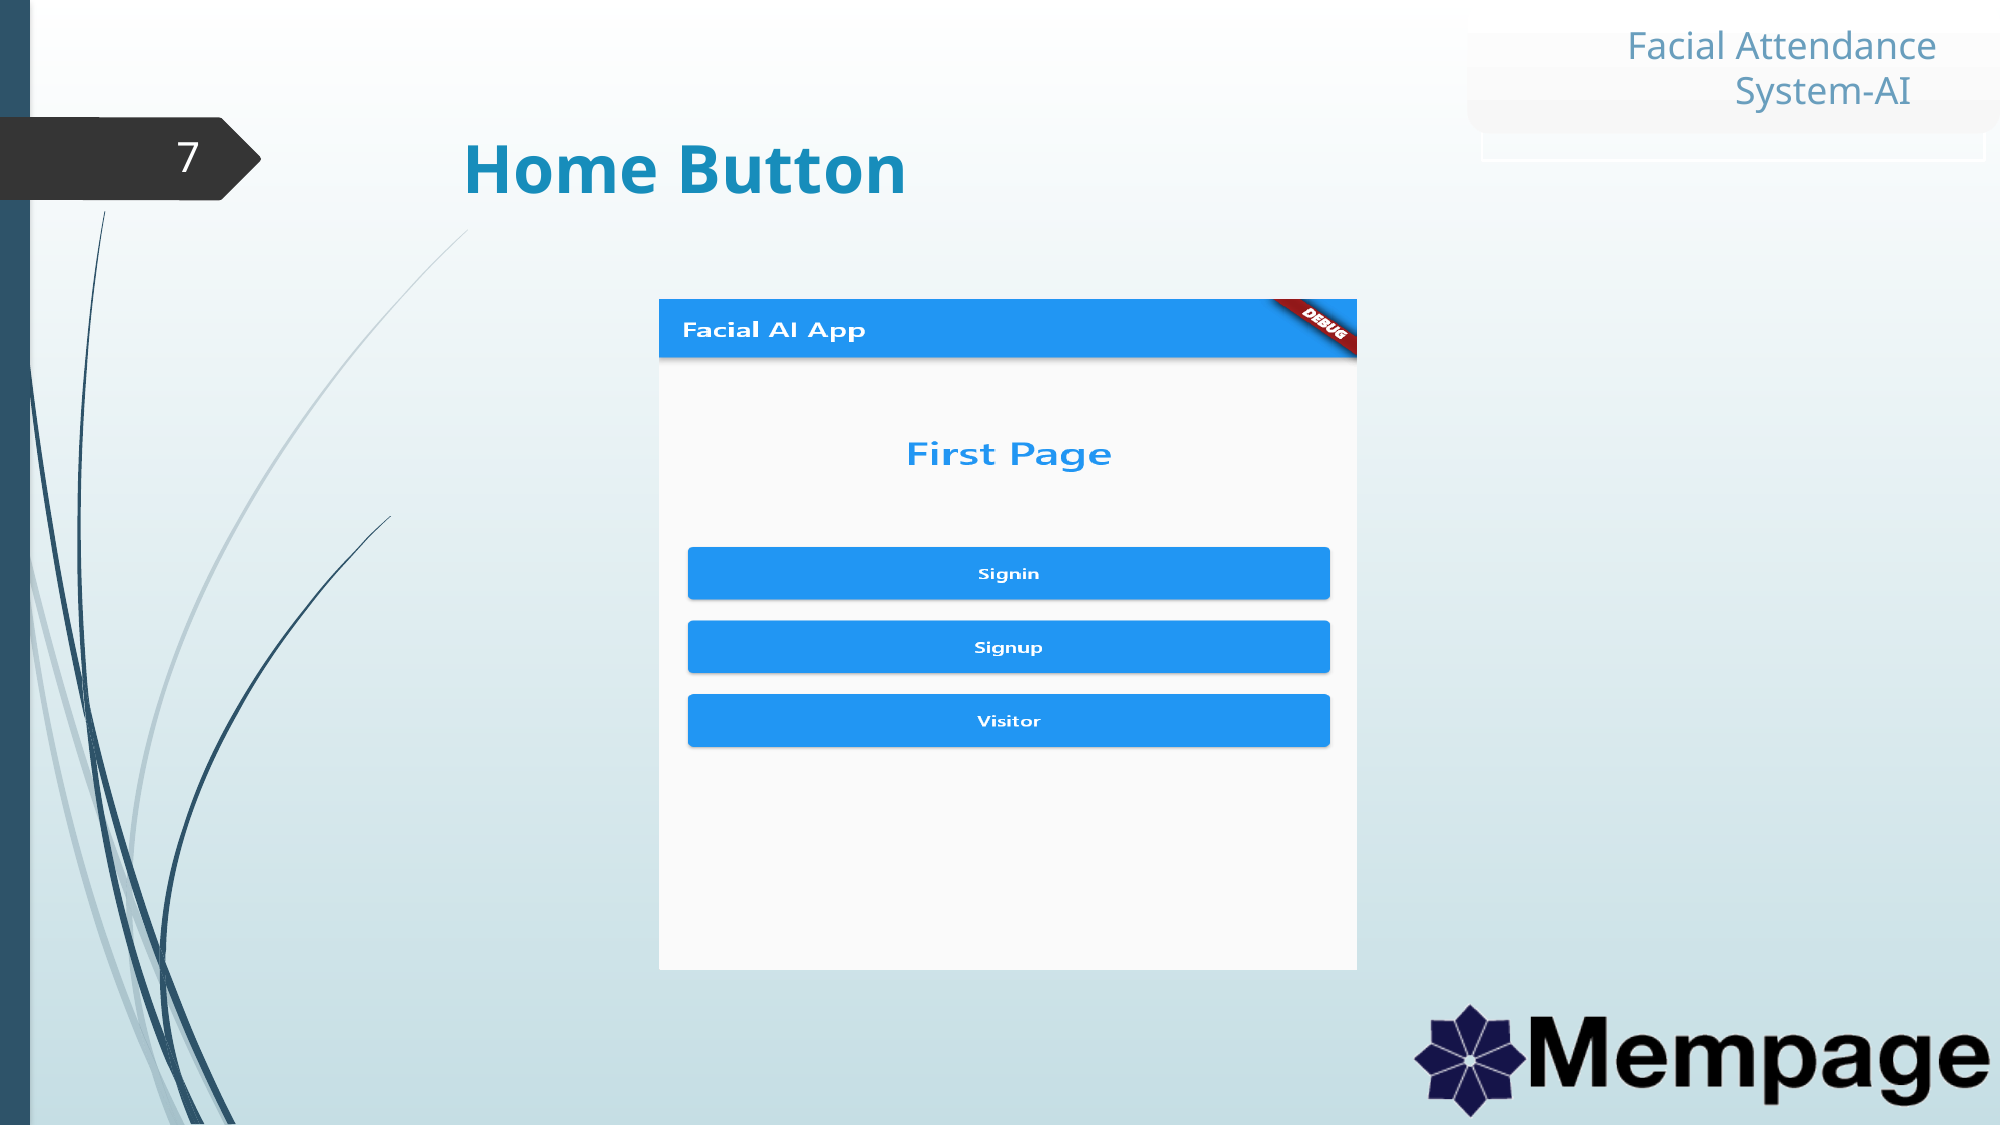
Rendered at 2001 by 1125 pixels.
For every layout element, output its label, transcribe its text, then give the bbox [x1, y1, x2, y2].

title Home Button [425, 102, 1888, 291]
picture [659, 296, 1357, 970]
slide_number 7 [87, 129, 216, 190]
list [95, 291, 1888, 970]
picture [1412, 979, 2000, 1125]
